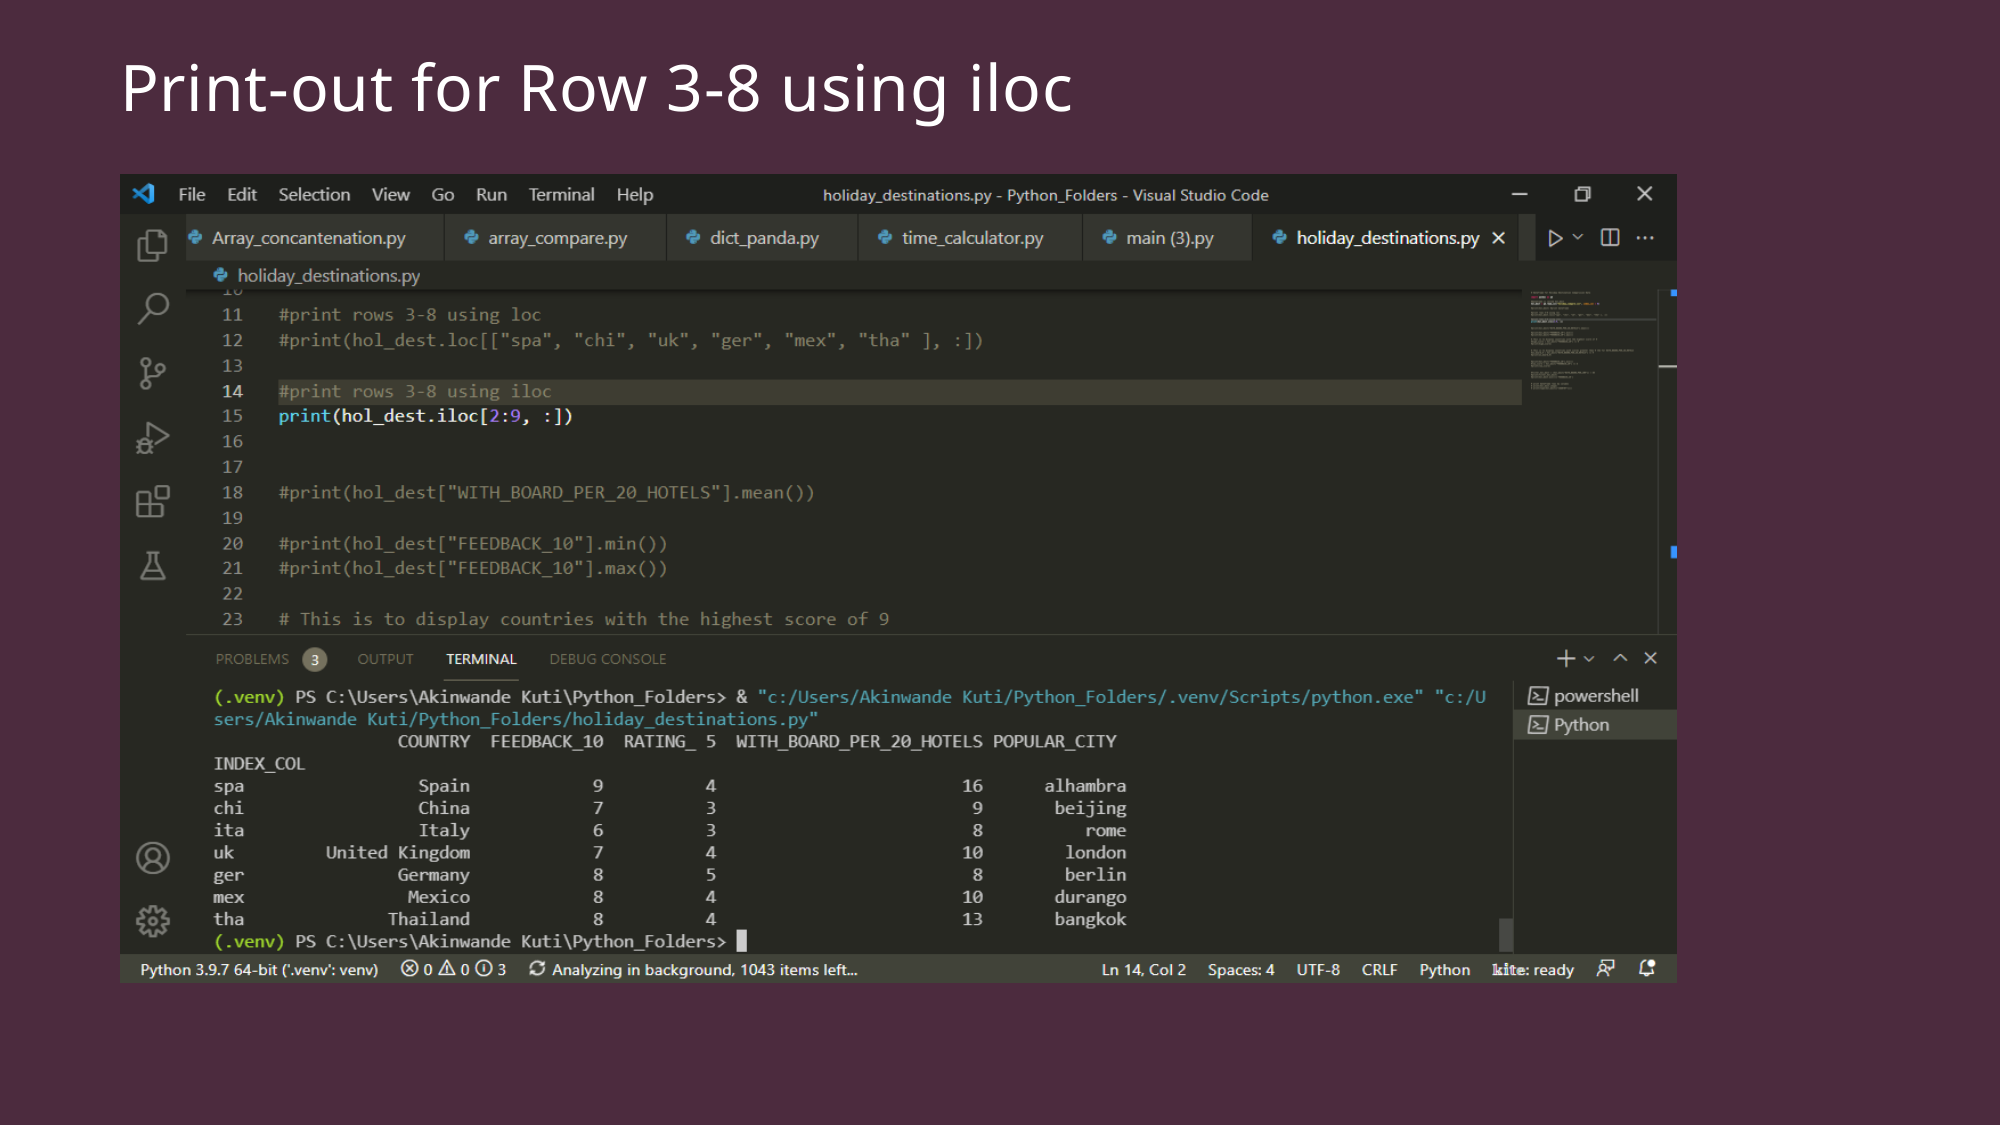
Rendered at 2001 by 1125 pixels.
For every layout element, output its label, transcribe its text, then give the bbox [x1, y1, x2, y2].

title Print-out for Row 3-8 using iloc [120, 57, 1880, 126]
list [119, 174, 1677, 983]
